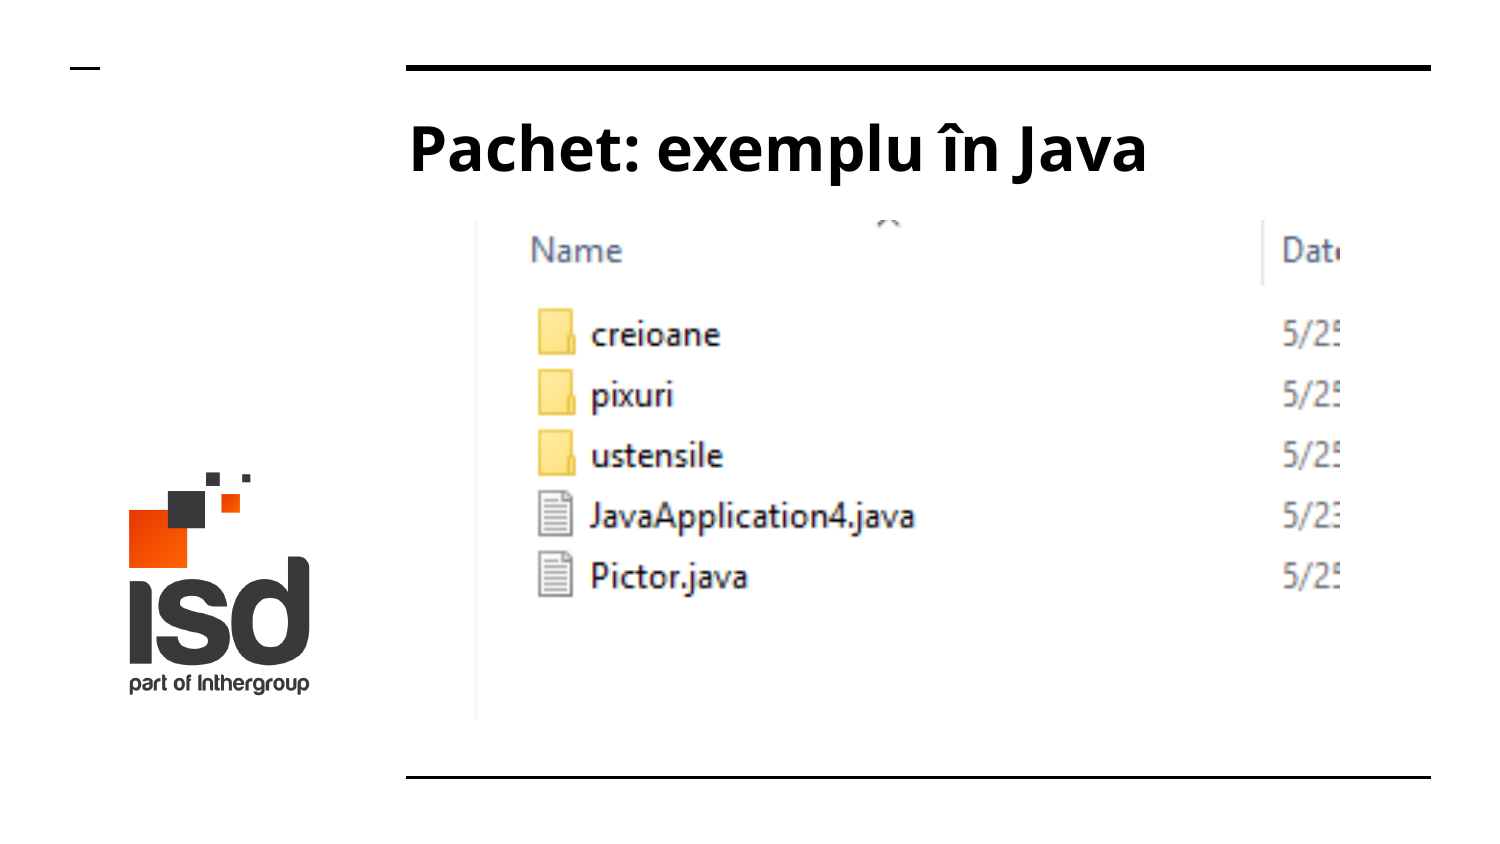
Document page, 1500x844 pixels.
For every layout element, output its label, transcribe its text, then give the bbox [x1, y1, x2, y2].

picture [470, 220, 1341, 720]
picture [37, 414, 382, 756]
title Pachet: exemplu în Java [393, 94, 1431, 199]
